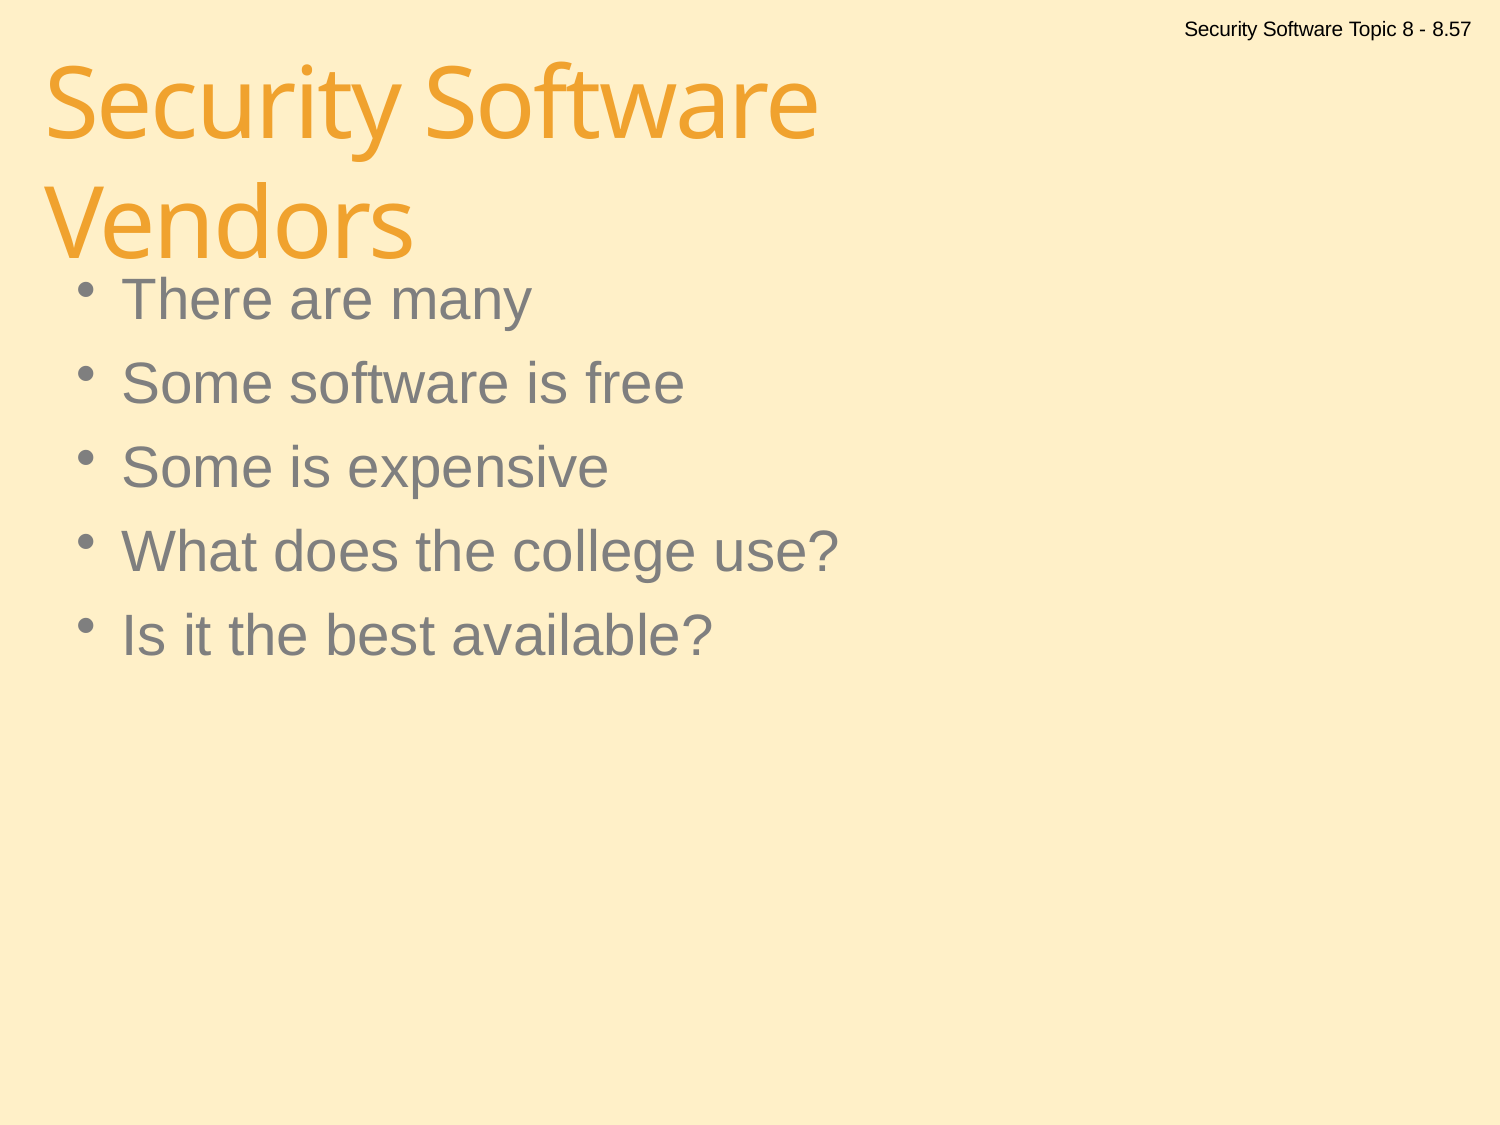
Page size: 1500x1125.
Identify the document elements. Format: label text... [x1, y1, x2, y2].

title Security Software Vendors [42, 36, 1133, 279]
text_box There are many Some software is free Some is expensive What does the college use? Is it the best available? [74, 245, 845, 668]
text_box Security Software Topic 8 - 8.57 [1182, 13, 1488, 41]
